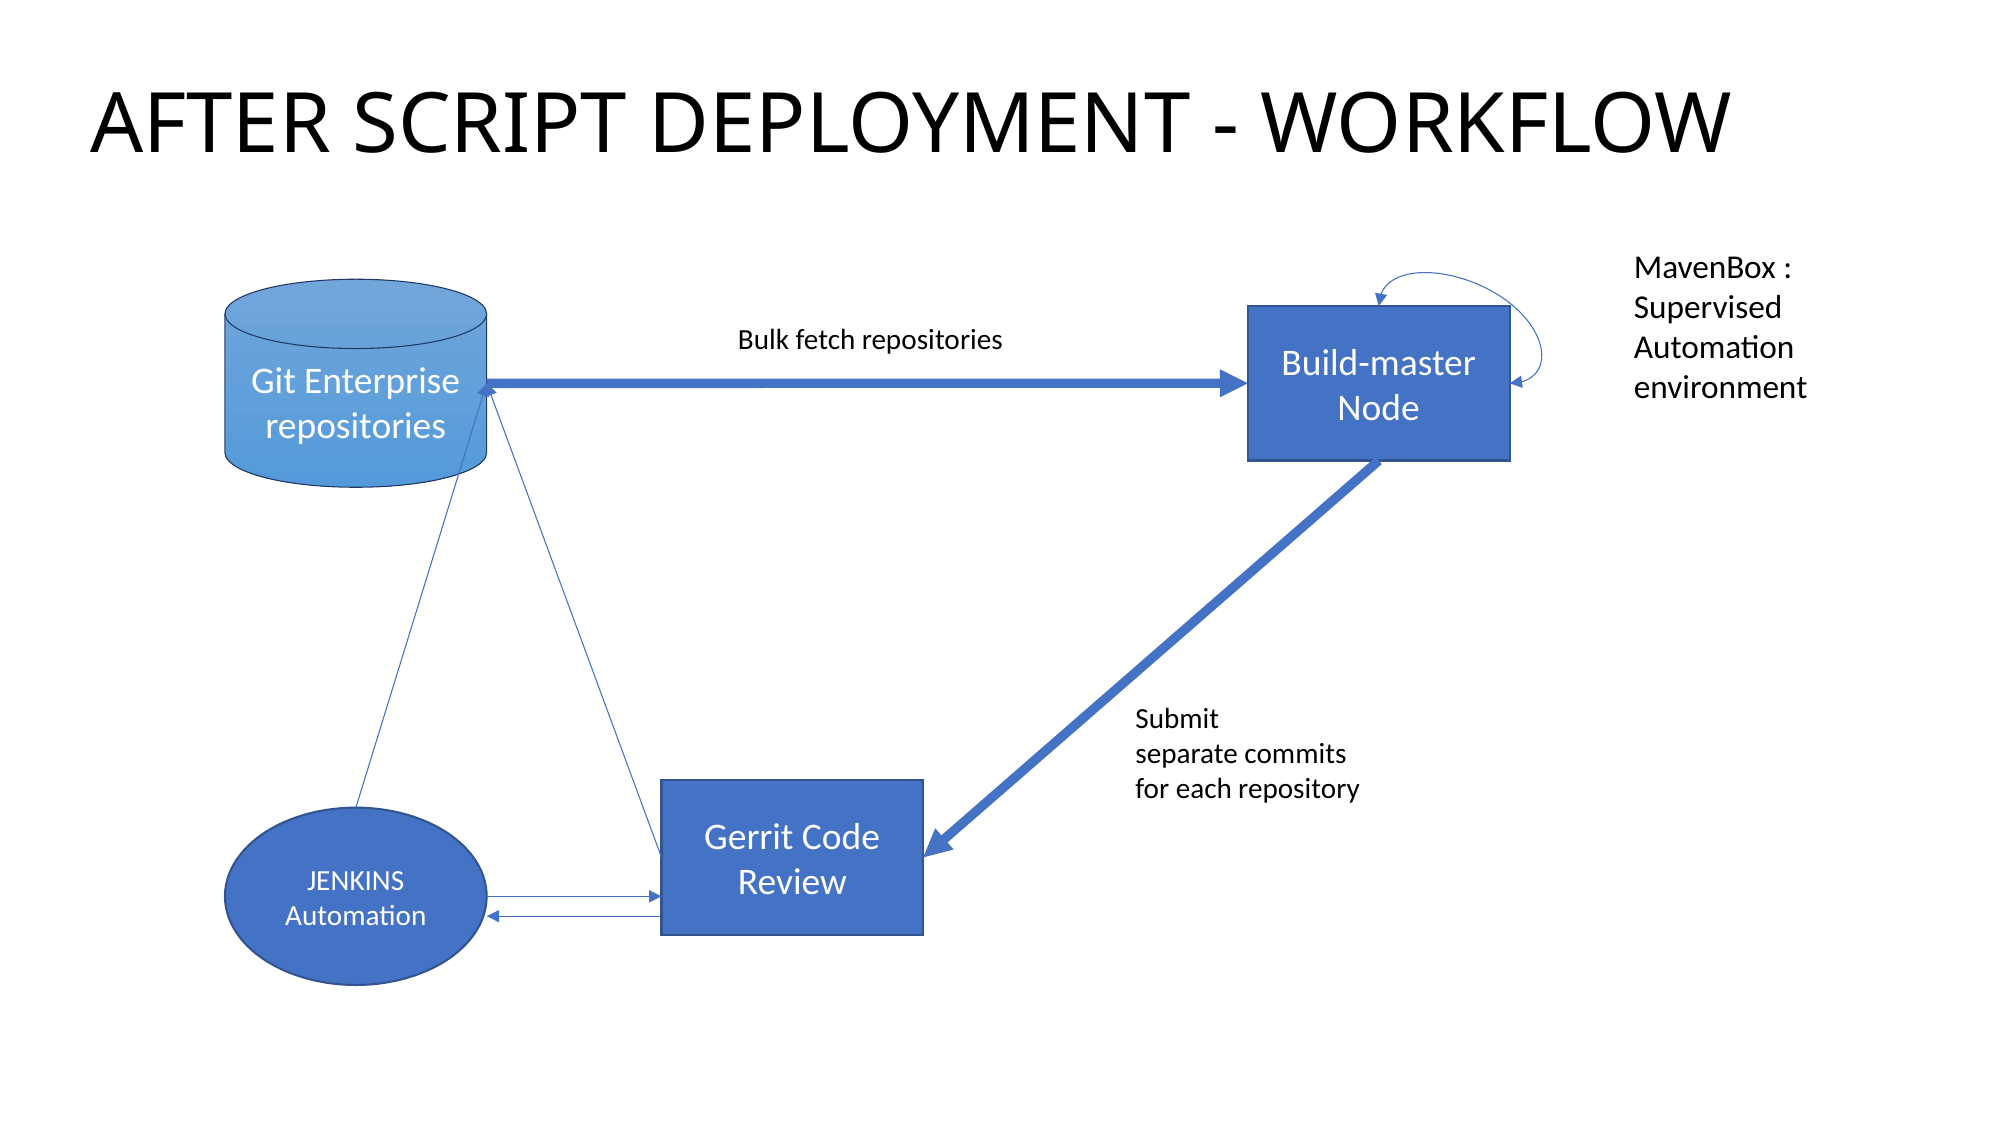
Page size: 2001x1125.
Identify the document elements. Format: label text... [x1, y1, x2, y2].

text_box Build-master Node [1247, 305, 1511, 462]
text_box Git Enterprise repositories [224, 278, 488, 488]
text_box Gerrit Code Review [660, 779, 924, 936]
title AFTER SCRIPT DEPLOYMENT - WORKFLOW [78, 74, 1769, 253]
text_box Bulk fetch repositories [723, 312, 1019, 363]
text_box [923, 460, 1379, 858]
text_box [1405, 279, 1483, 411]
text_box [355, 487, 662, 858]
text_box MavenBox : Supervised Automation environment [1619, 237, 1823, 413]
text_box JENKINS Automation [223, 806, 488, 987]
